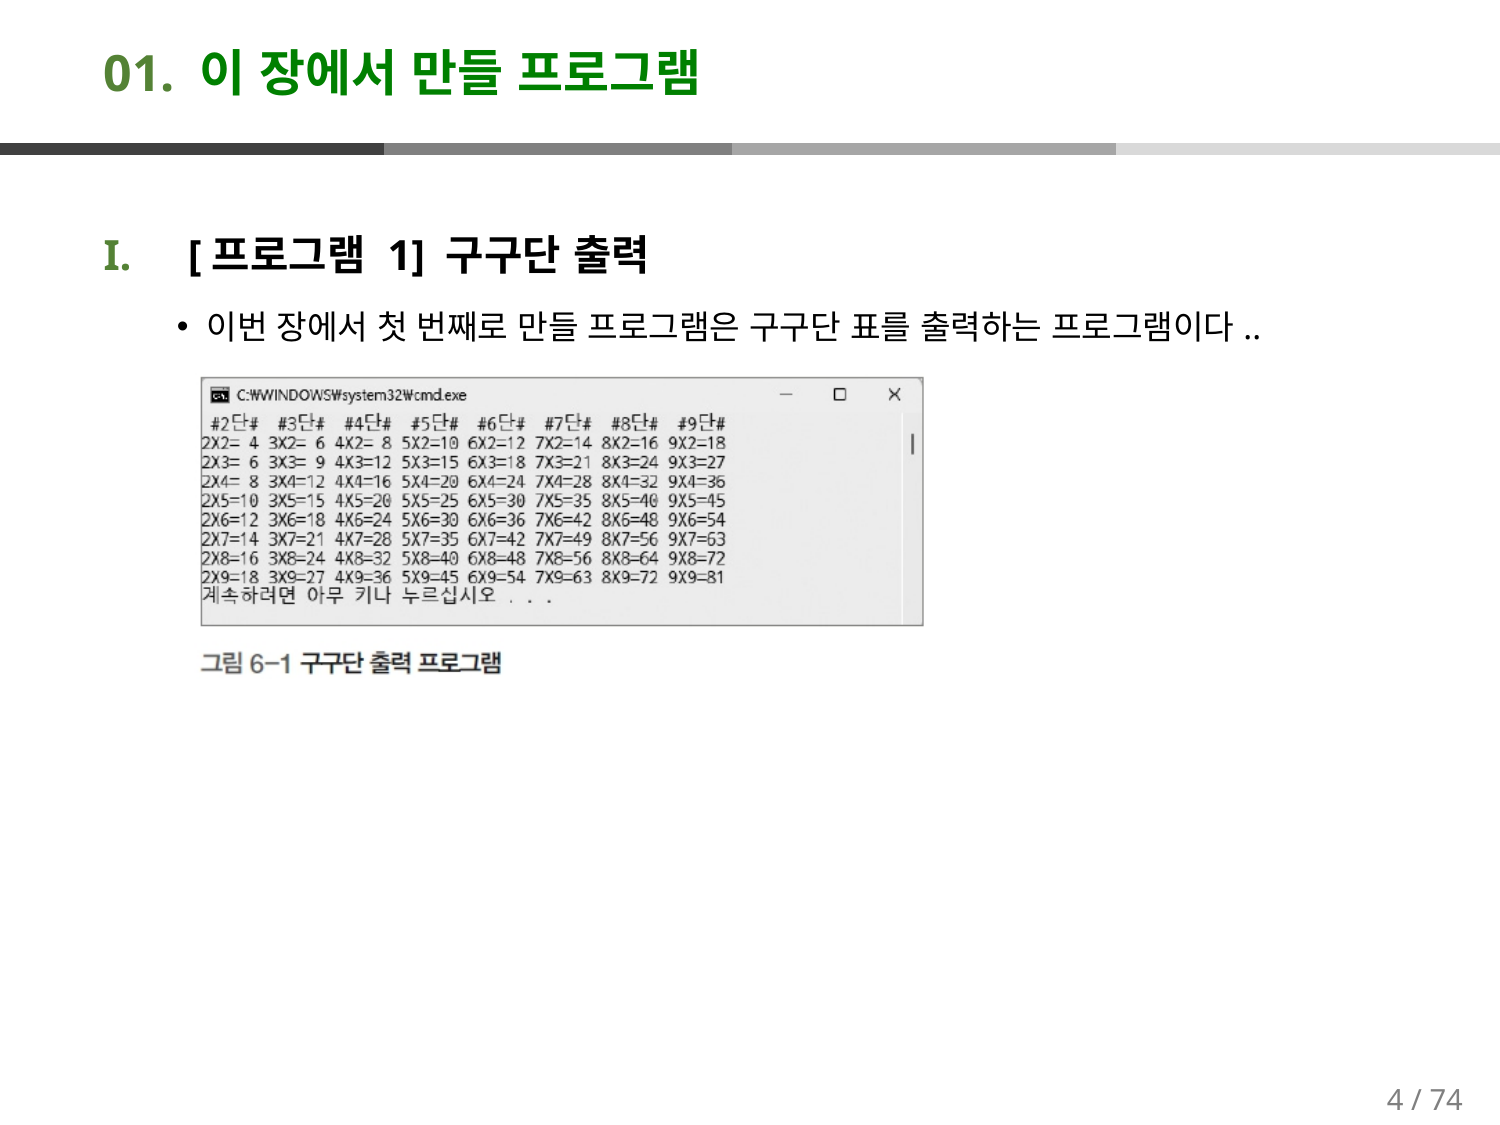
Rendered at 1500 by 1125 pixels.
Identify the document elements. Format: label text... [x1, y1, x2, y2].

title 01. 이 장에서 만들 프로그램 [88, 30, 1400, 121]
picture [194, 373, 928, 679]
list [프로그램 1] 구구단 출력 이번 장에서 첫 번째로 만들 프로그램은 구구단 표를 출력하는 프로그램이다.. [88, 196, 1424, 1125]
